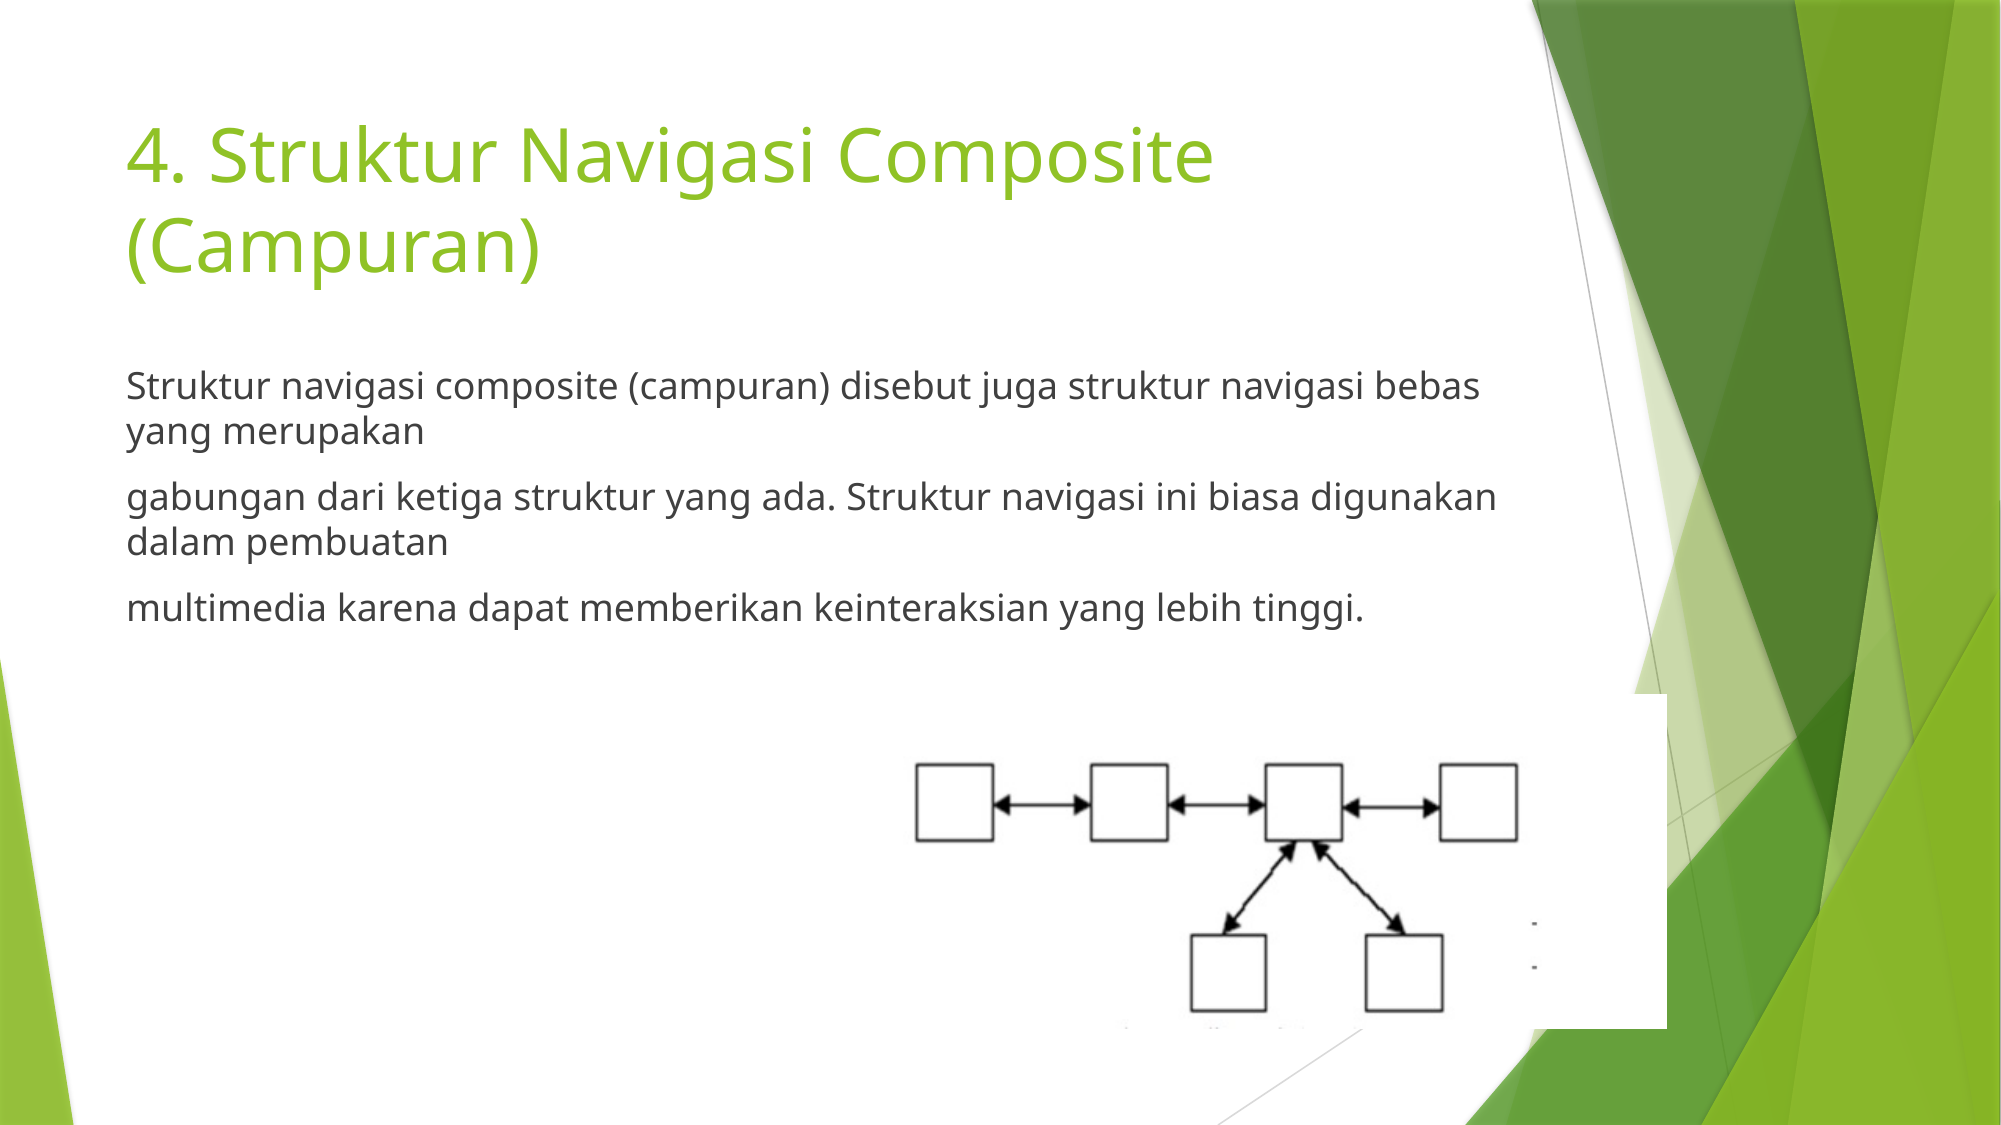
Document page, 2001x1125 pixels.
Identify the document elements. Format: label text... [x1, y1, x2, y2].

list Struktur navigasi composite (campuran) disebut juga struktur navigasi bebas yang merupakan gabungan dari ketiga struktur yang ada. Struktur navigasi ini biasa digunakan dalam pembuatan multimedia karena dapat memberikan keinteraksian yang lebih tinggi. [111, 354, 1522, 992]
title 4. Struktur Navigasi Composite (Campuran) [111, 99, 1522, 317]
picture [815, 693, 1667, 1030]
